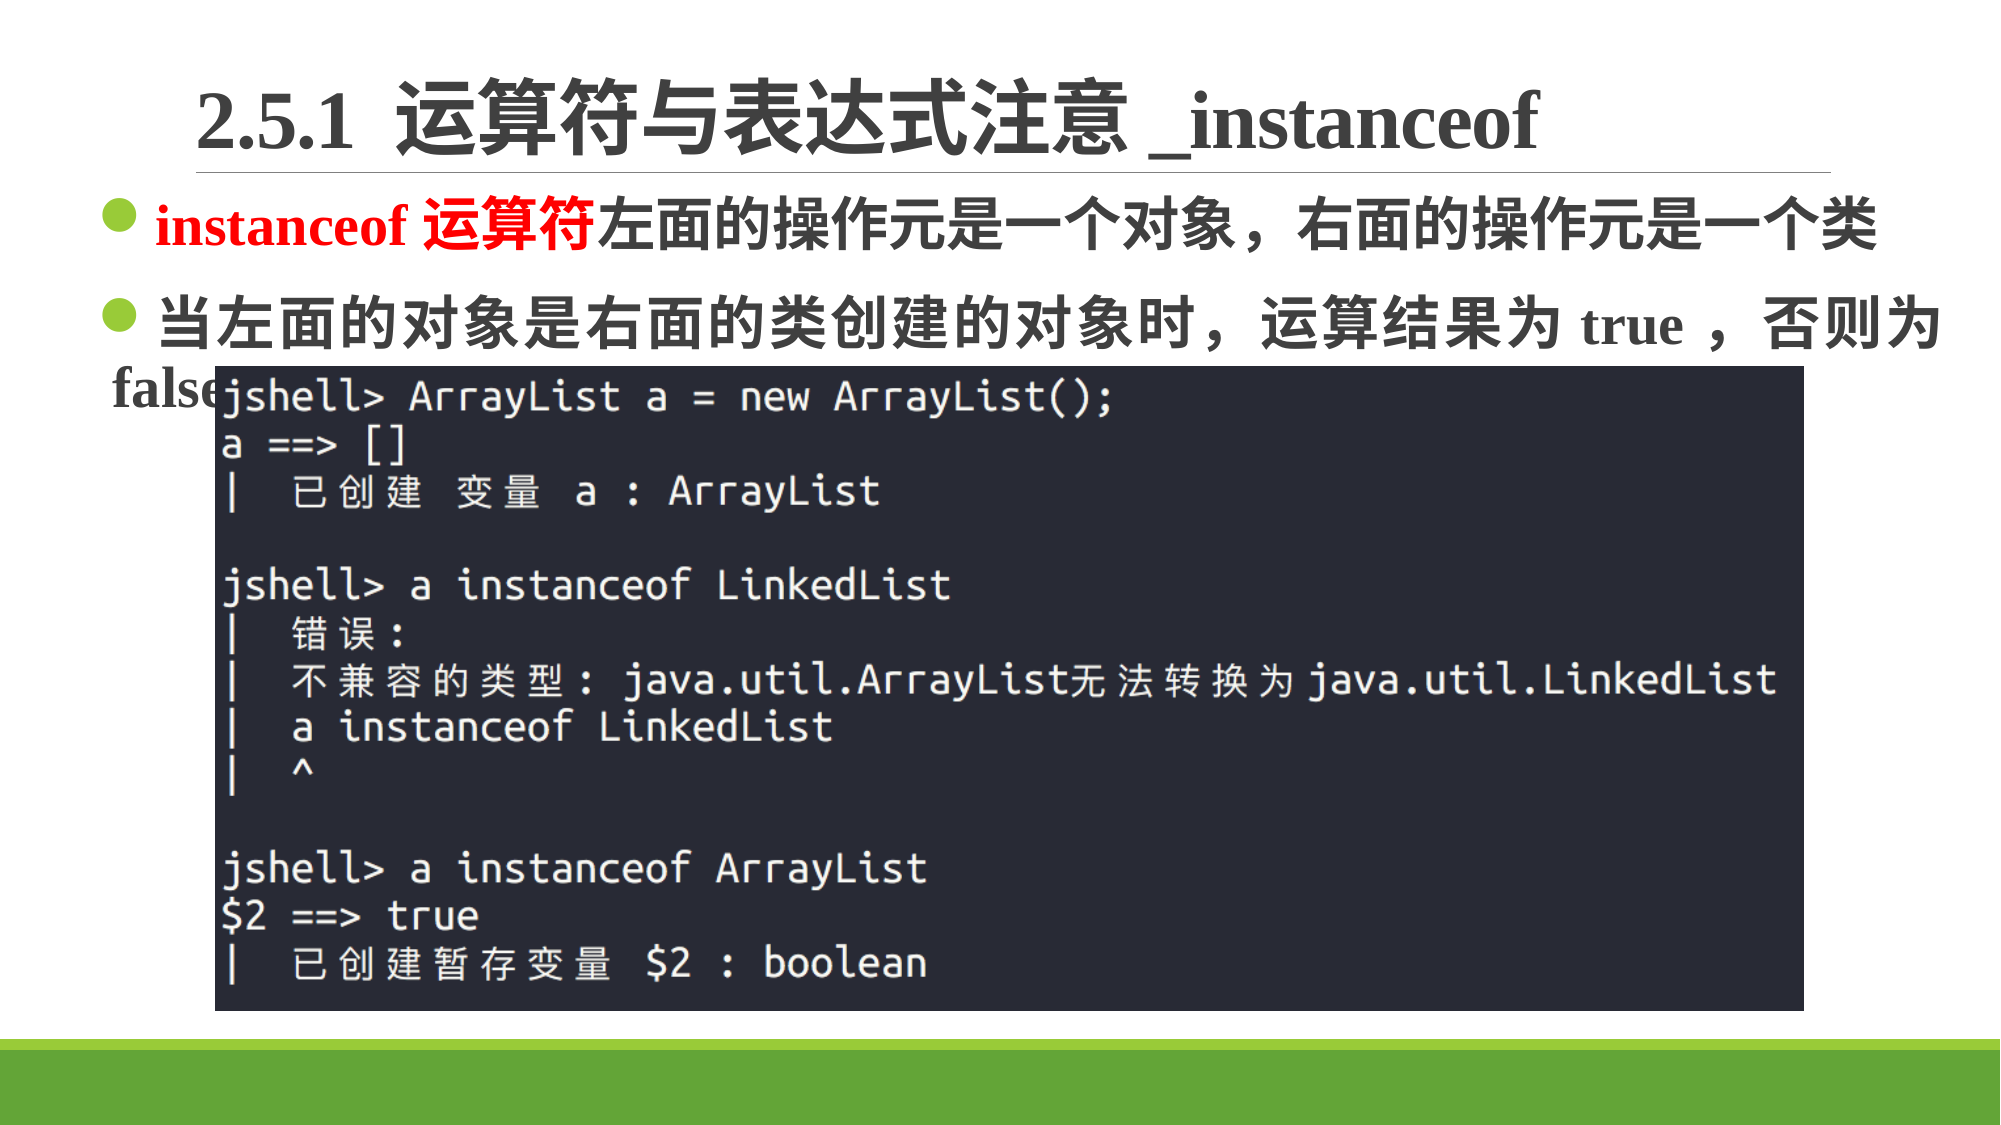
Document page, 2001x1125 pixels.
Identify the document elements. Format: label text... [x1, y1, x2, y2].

picture [215, 366, 1804, 1012]
list instanceof运算符左面的操作元是一个对象，右面的操作元是一个类 当左面的对象是右面的类创建的对象时，运算结果为true，否则为false [97, 187, 1958, 956]
title 2.5.1 运算符与表达式注意_instanceof [180, 16, 1831, 173]
